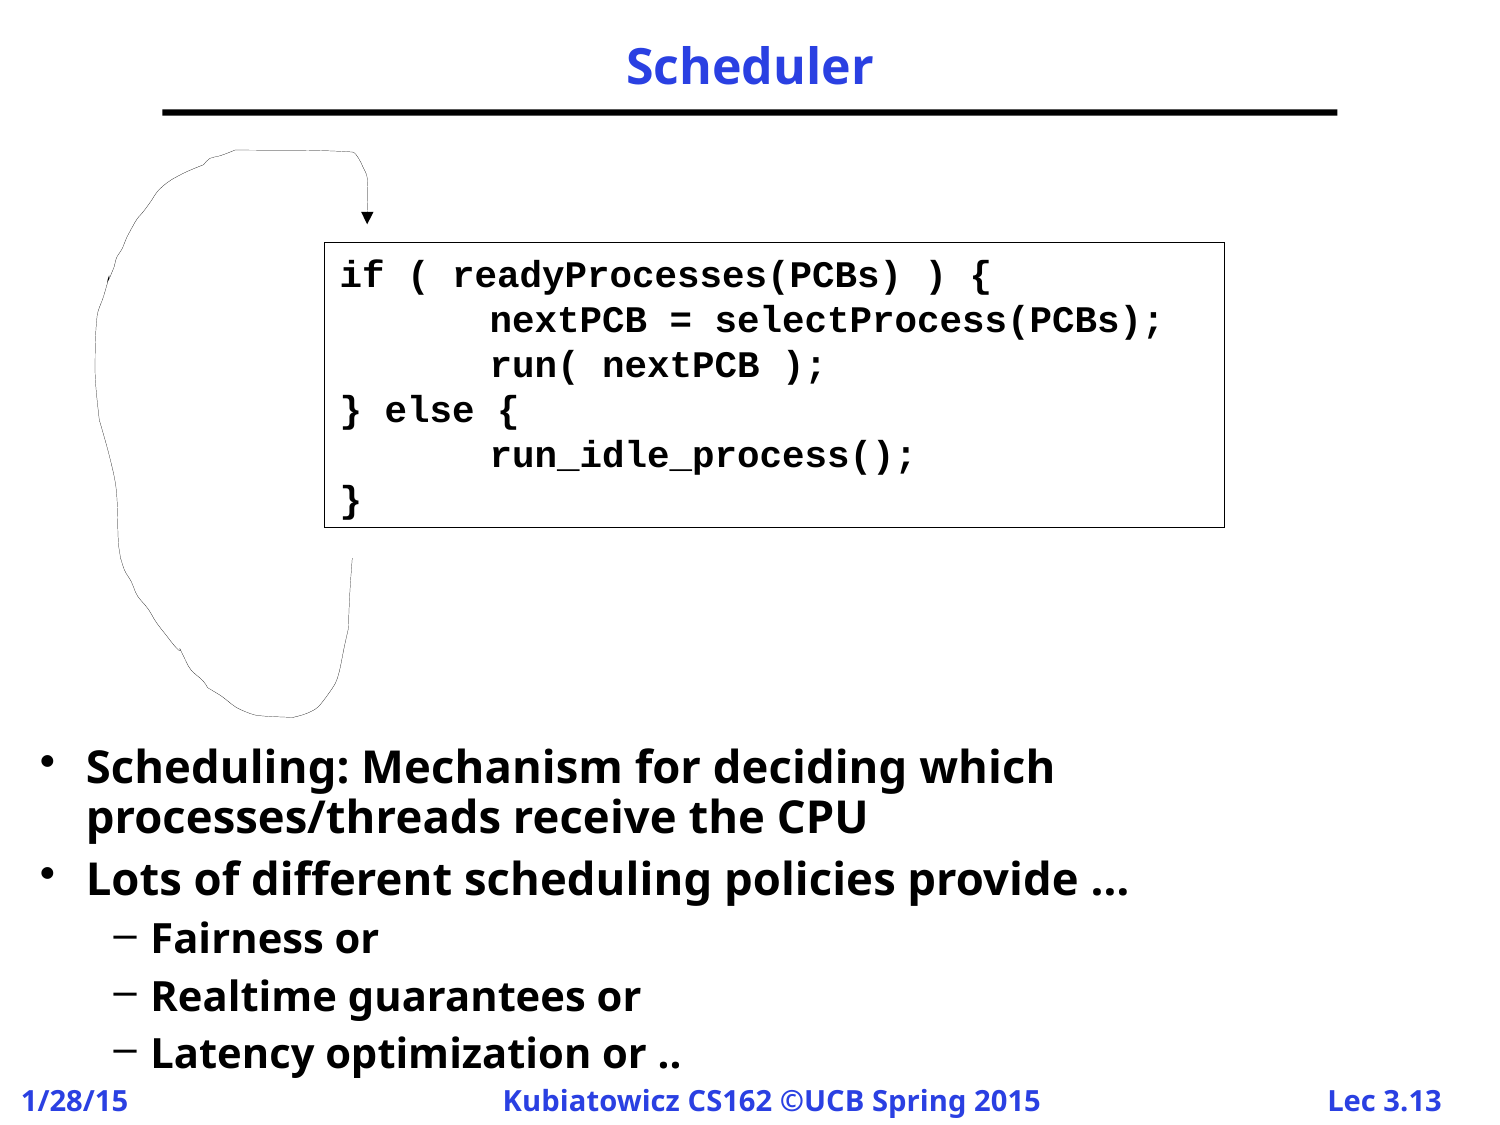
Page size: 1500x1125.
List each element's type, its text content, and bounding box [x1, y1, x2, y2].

title Scheduler [162, 24, 1338, 113]
list Scheduling: Mechanism for deciding which processes/threads receive the CPU Lots of different scheduling policies provide … Fairness or Realtime guarantees or Latency optimization or .. [24, 737, 1475, 1088]
text_box [94, 149, 374, 718]
text_box if ( readyProcesses(PCBs) ) { nextPCB = selectProcess(PCBs); run( nextPCB ); } else { run_idle_process(); } [354, 242, 1225, 528]
